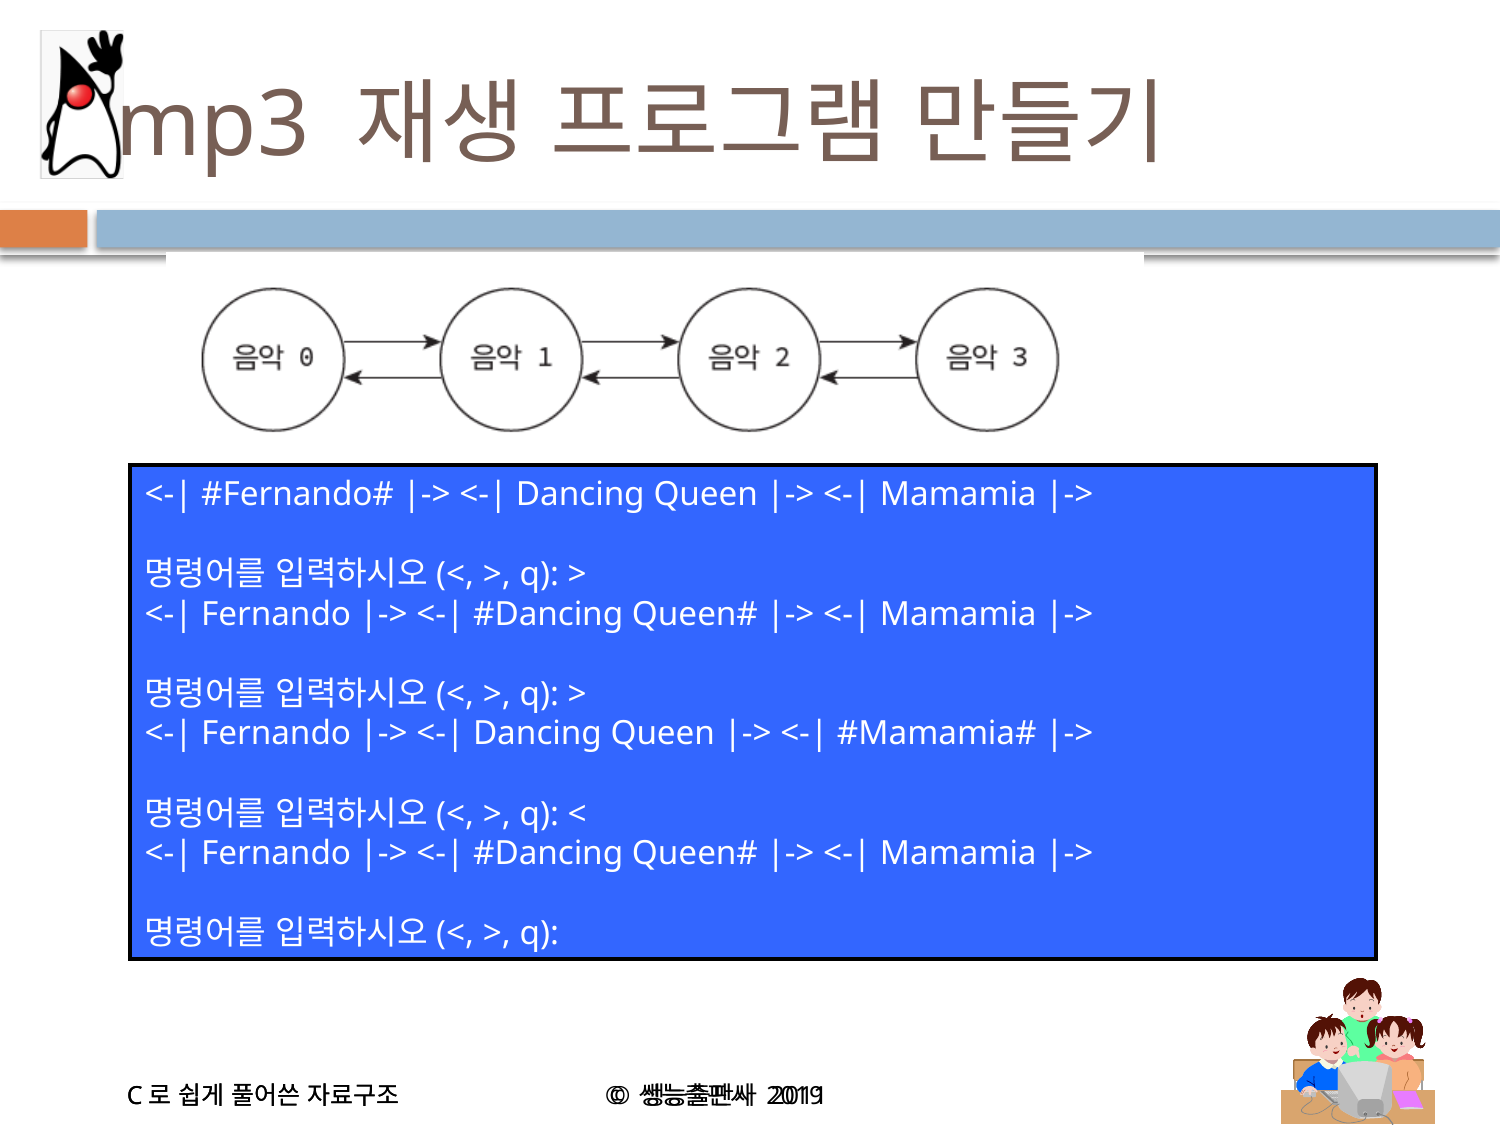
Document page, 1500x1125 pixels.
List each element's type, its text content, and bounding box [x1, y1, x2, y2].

title mp3 재생 프로그램 만들기 [100, 37, 1438, 200]
text_box <-| #Fernando# |-> <-| Dancing Queen |-> <-| Mamamia |-> 명령어를 입력하시오(<, >, q): > <-| Fernando |-> <-| #Dancing Queen# |-> <-| Mamamia |-> 명령어를 입력하시오(<, >, q): > <-| Fernando |-> <-| Dancing Queen |-> <-| #Mamamia# |-> 명령어를 입력하시오(<, >, q): < <-| Fernando |-> <-| #Dancing Queen# |-> <-| Mamamia |-> 명령어를 입력하시오(<, >, q): [129, 464, 1377, 959]
picture [39, 30, 124, 179]
picture [166, 252, 1144, 466]
